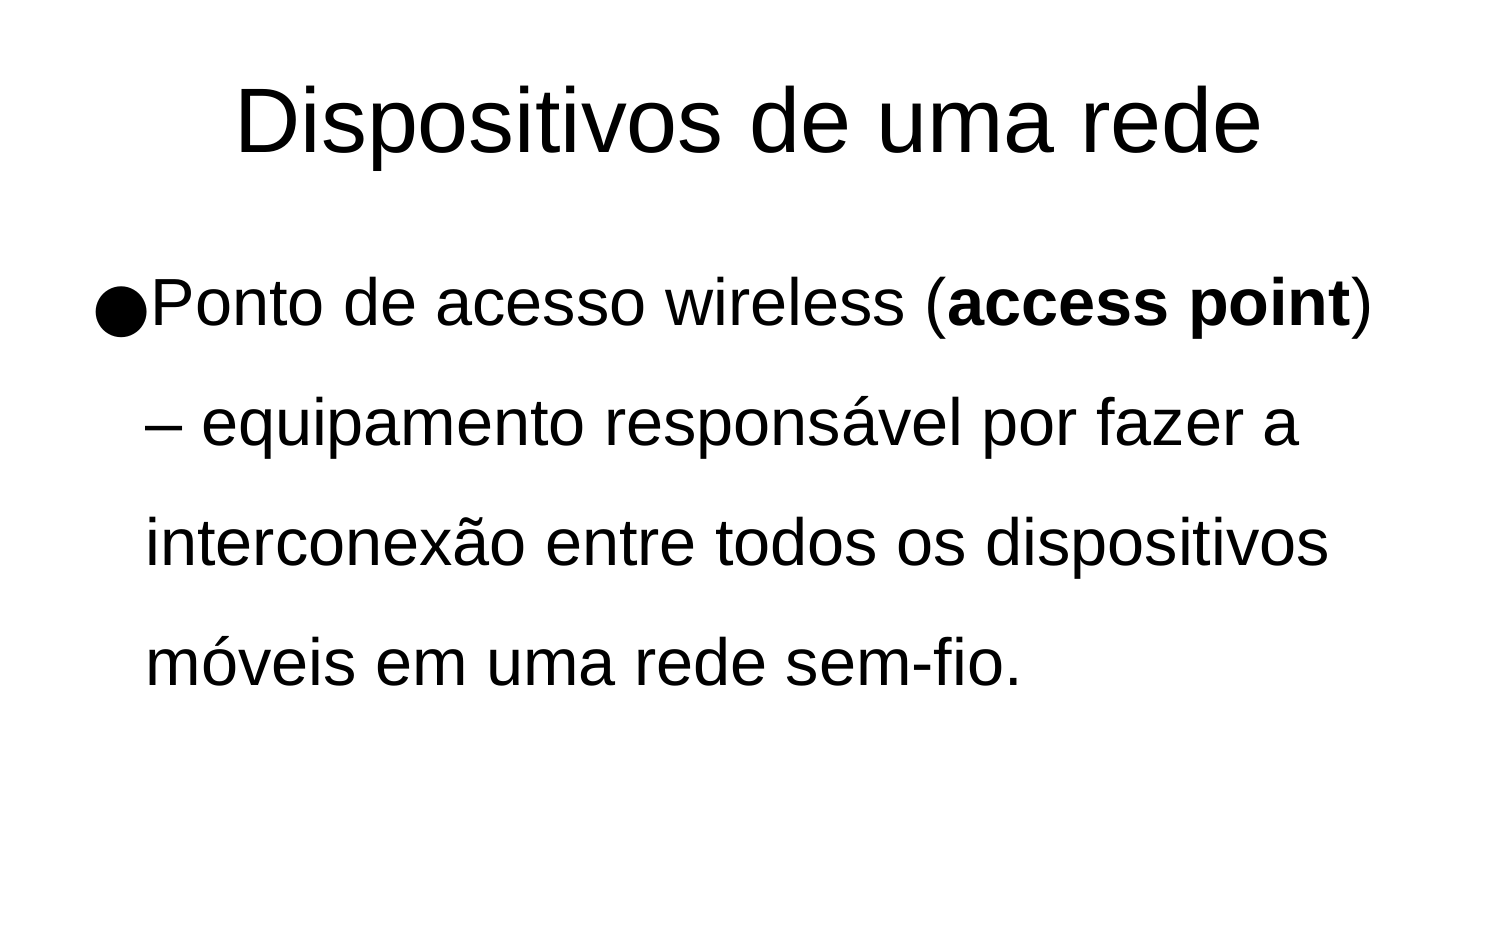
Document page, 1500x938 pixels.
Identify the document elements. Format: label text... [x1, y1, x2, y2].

text_box Ponto de acesso wireless (access point) – equipamento responsável por fazer a interconexão entre todos os dispositivos móveis em uma rede sem-fio. [74, 219, 1425, 763]
text_box Dispositivos de uma rede [75, 37, 1425, 194]
